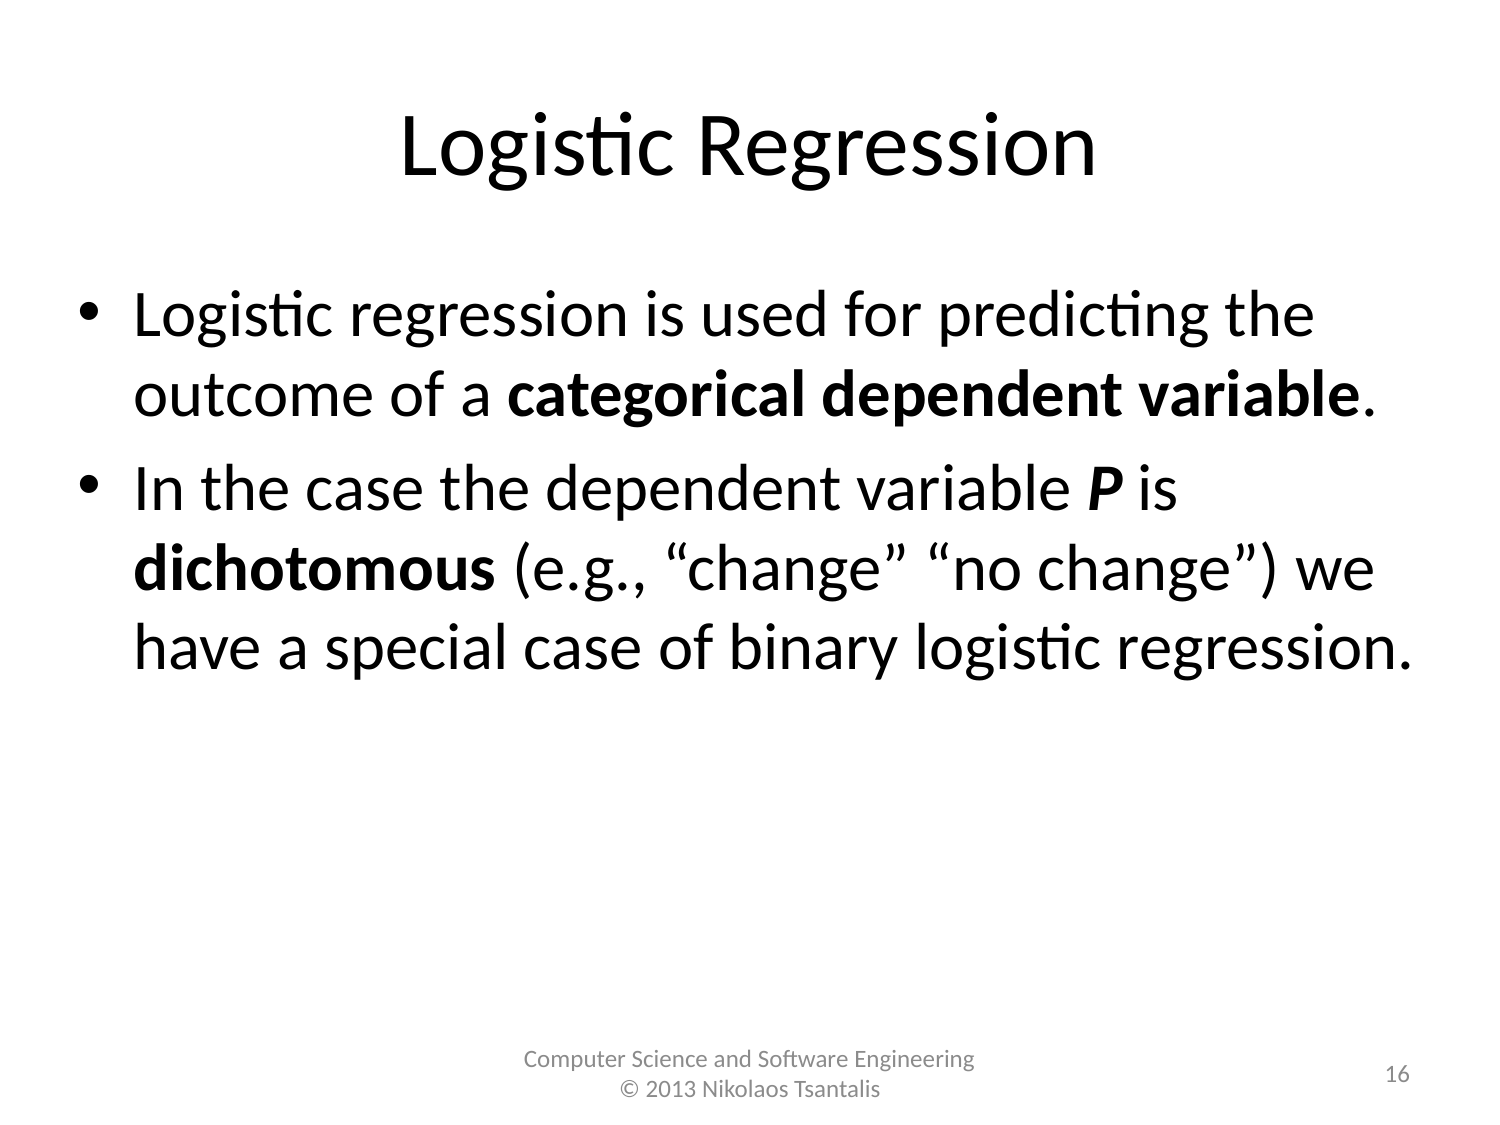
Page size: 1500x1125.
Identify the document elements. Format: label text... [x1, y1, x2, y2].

slide_number 16 [1074, 1042, 1425, 1103]
title Logistic Regression [75, 45, 1425, 233]
